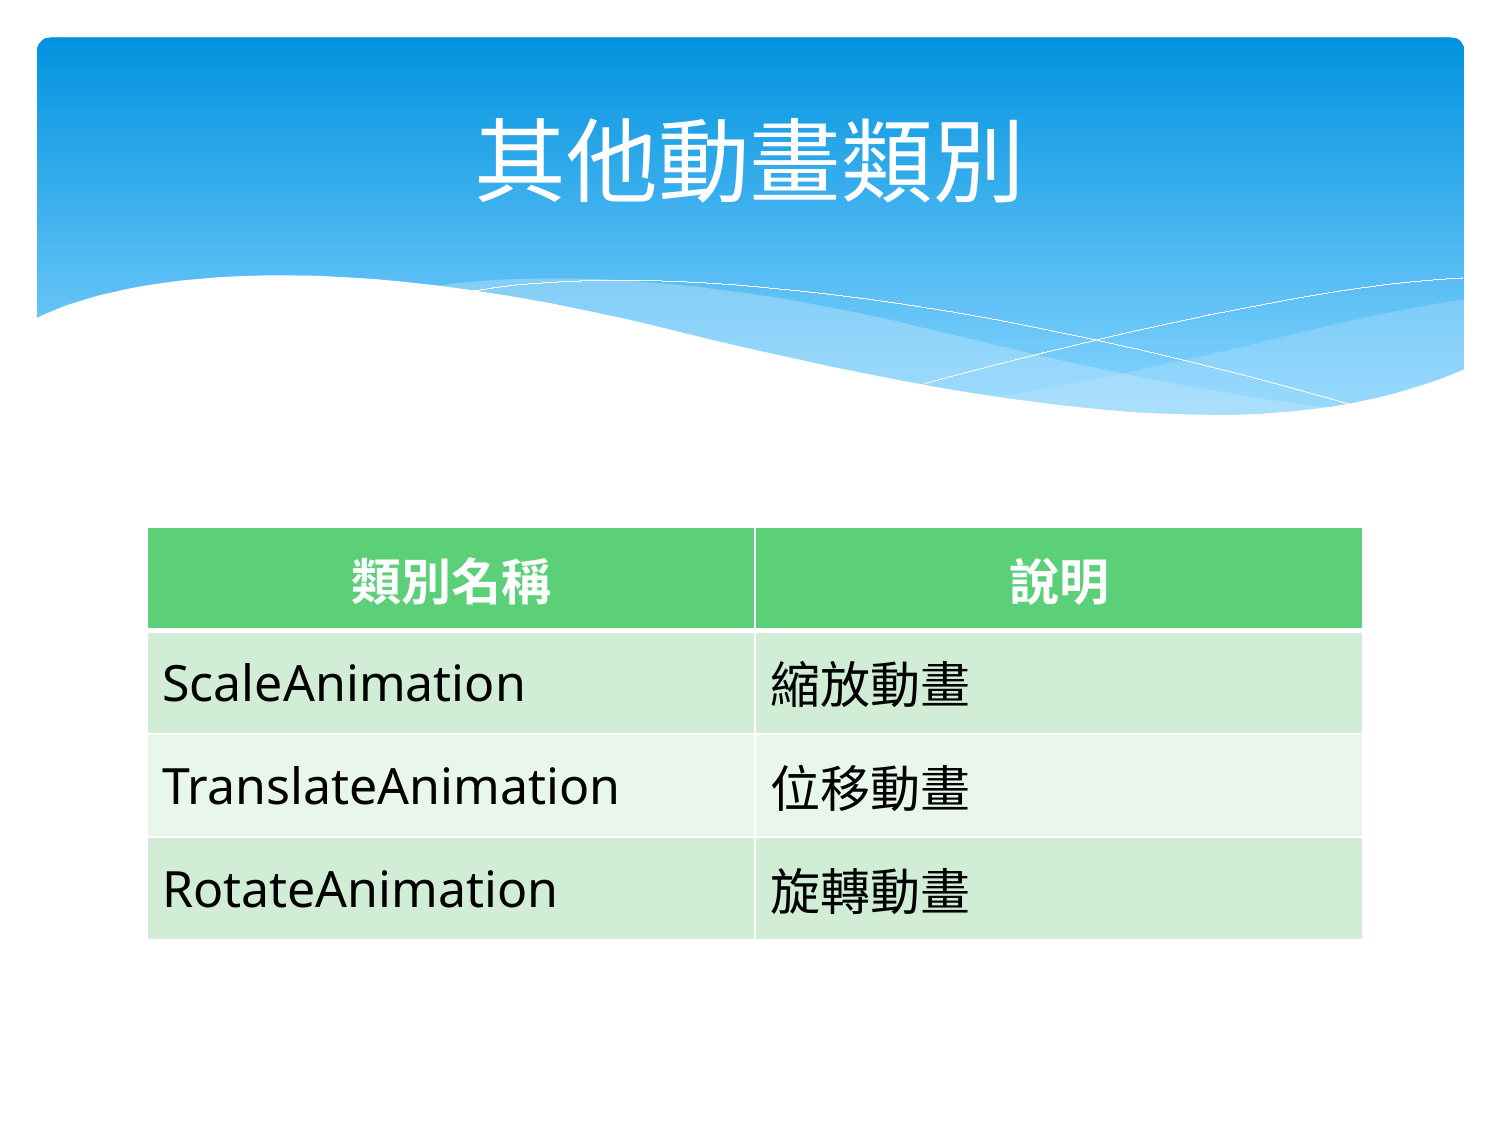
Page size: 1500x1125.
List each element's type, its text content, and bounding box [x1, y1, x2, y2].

table_cell 旋轉動畫 [756, 838, 1362, 939]
table_cell 位移動畫 [756, 735, 1362, 836]
table_header 說明 [756, 528, 1362, 628]
table_cell ScaleAnimation [148, 633, 754, 733]
table_header 類別名稱 [148, 528, 754, 628]
title 其他動畫類別 [75, 55, 1425, 261]
table_cell TranslateAnimation [148, 735, 754, 836]
table_cell RotateAnimation [148, 838, 754, 939]
table_cell 縮放動畫 [756, 633, 1362, 733]
